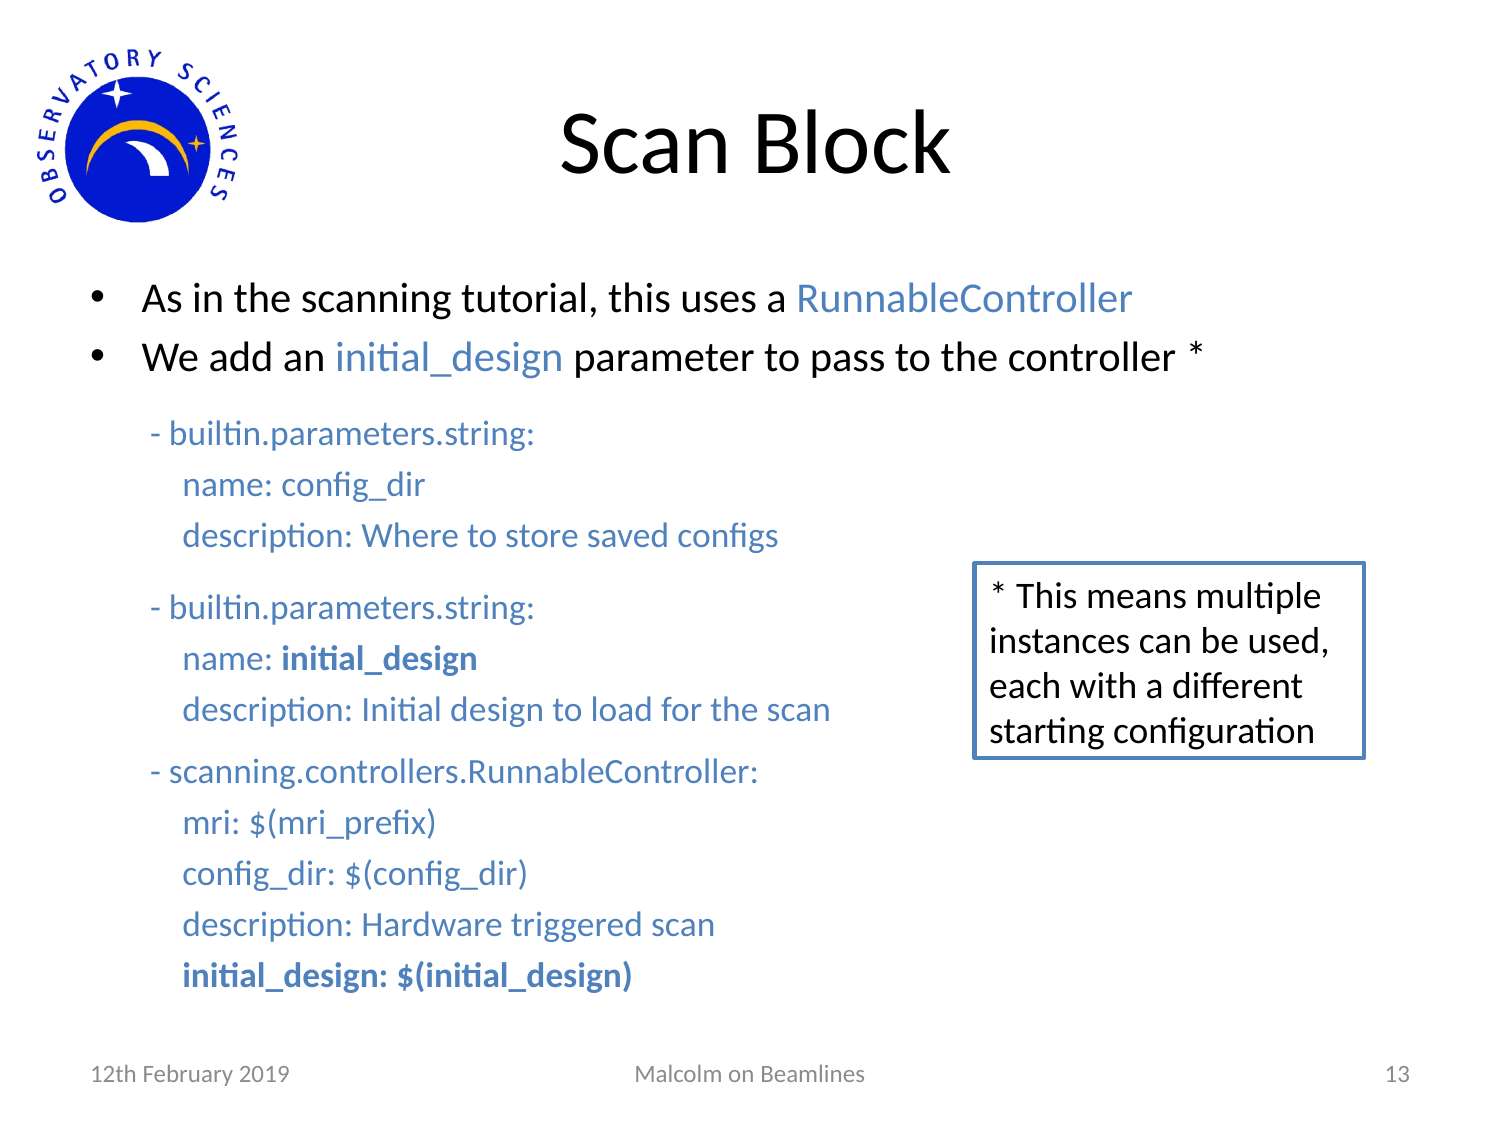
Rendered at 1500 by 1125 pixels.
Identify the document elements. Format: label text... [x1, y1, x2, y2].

slide_number 13 [1074, 1042, 1425, 1103]
list As in the scanning tutorial, this uses a RunnableController We add an initial_design parameter to pass to the controller * - builtin.parameters.string: name: config_dir description: Where to store saved configs - builtin.parameters.string: name: initial_design description: Initial design to load for the scan - scanning.controllers.RunnableController: mri: $(mri_prefix) config_dir: $(config_dir) description: Hardware triggered scan initial_design: $(initial_design) [75, 262, 1425, 1005]
text_box * This means multiple instances can be used, each with a different starting configuration [974, 563, 1365, 758]
picture [37, 49, 238, 223]
footer Malcolm on Beamlines [512, 1042, 988, 1103]
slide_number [75, 1042, 425, 1103]
title Scan Block [253, 42, 1258, 231]
